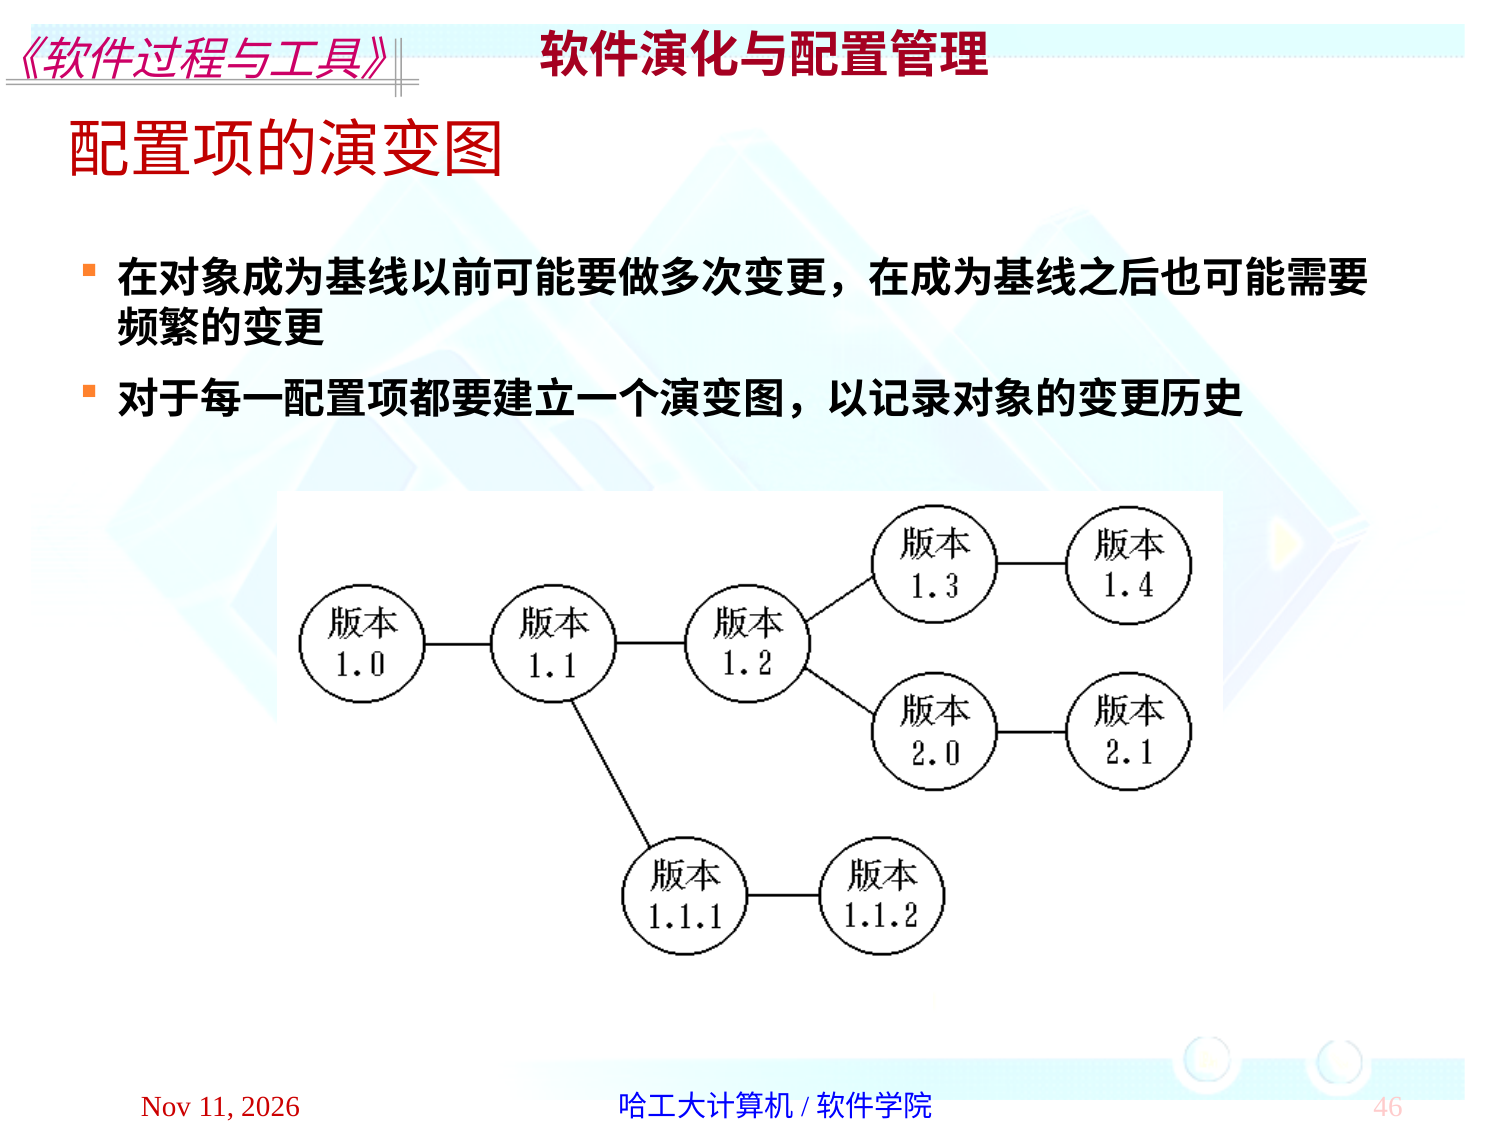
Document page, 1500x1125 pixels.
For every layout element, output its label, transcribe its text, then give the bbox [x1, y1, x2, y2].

text_box 在对象成为基线以前可能要做多次变更，在成为基线之后也可能需要频繁的变更 对于每一配置项都要建立一个演变图，以记录对象的变更历史 [64, 243, 1412, 1083]
picture [277, 491, 1223, 975]
text_box 配置项的演变图 [53, 101, 1447, 209]
text_box 软件演化与配置管理 [389, 15, 1140, 90]
